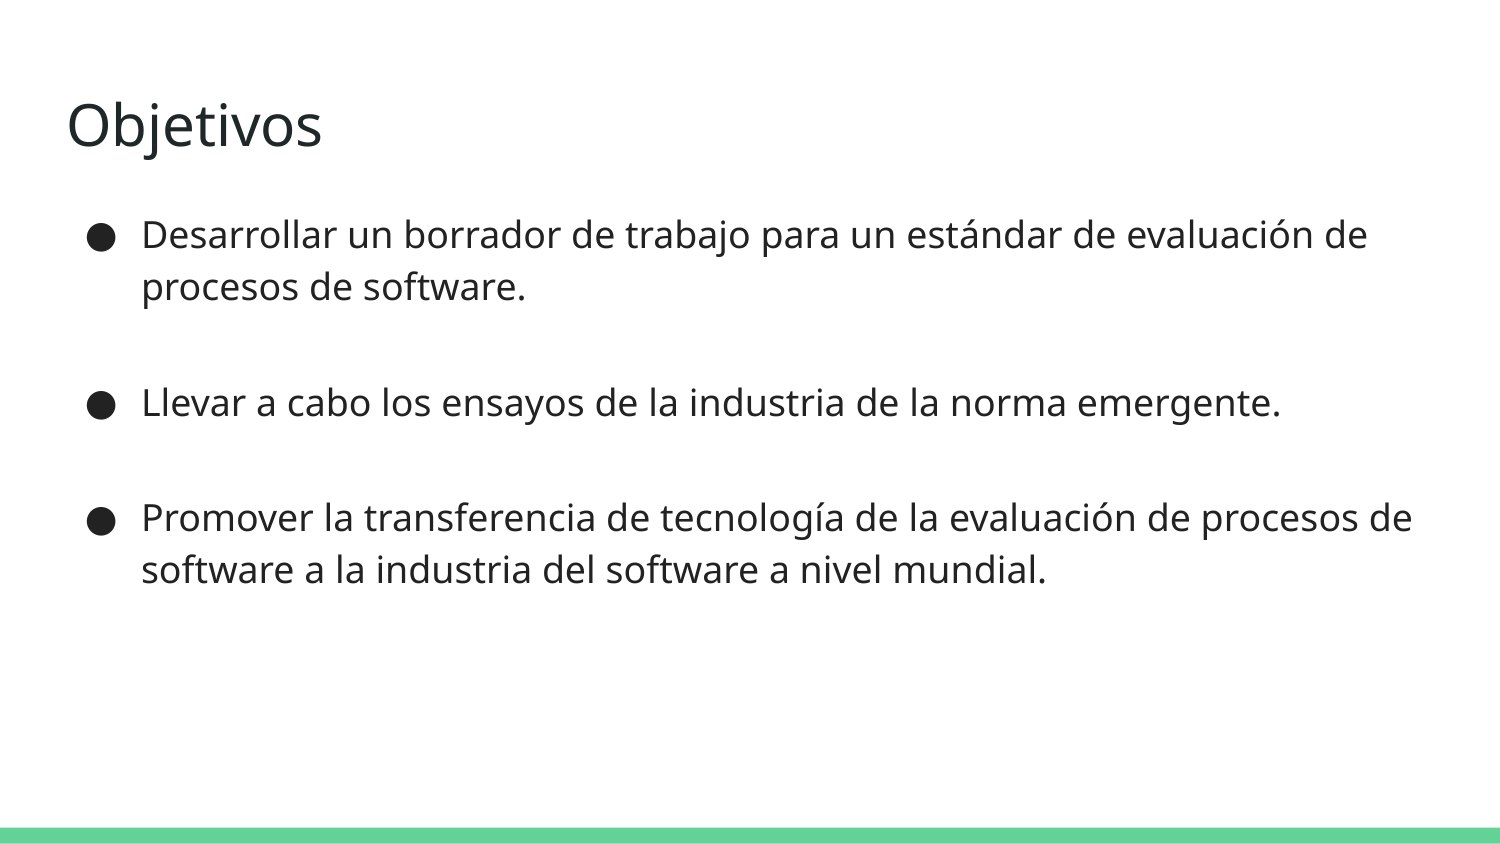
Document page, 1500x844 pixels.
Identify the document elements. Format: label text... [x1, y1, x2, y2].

list Desarrollar un borrador de trabajo para un estándar de evaluación de procesos de software. Llevar a cabo los ensayos de la industria de la norma emergente. Promover la transferencia de tecnología de la evaluación de procesos de software a la industria del software a nivel mundial. [51, 189, 1449, 750]
title Objetivos [51, 72, 1449, 167]
